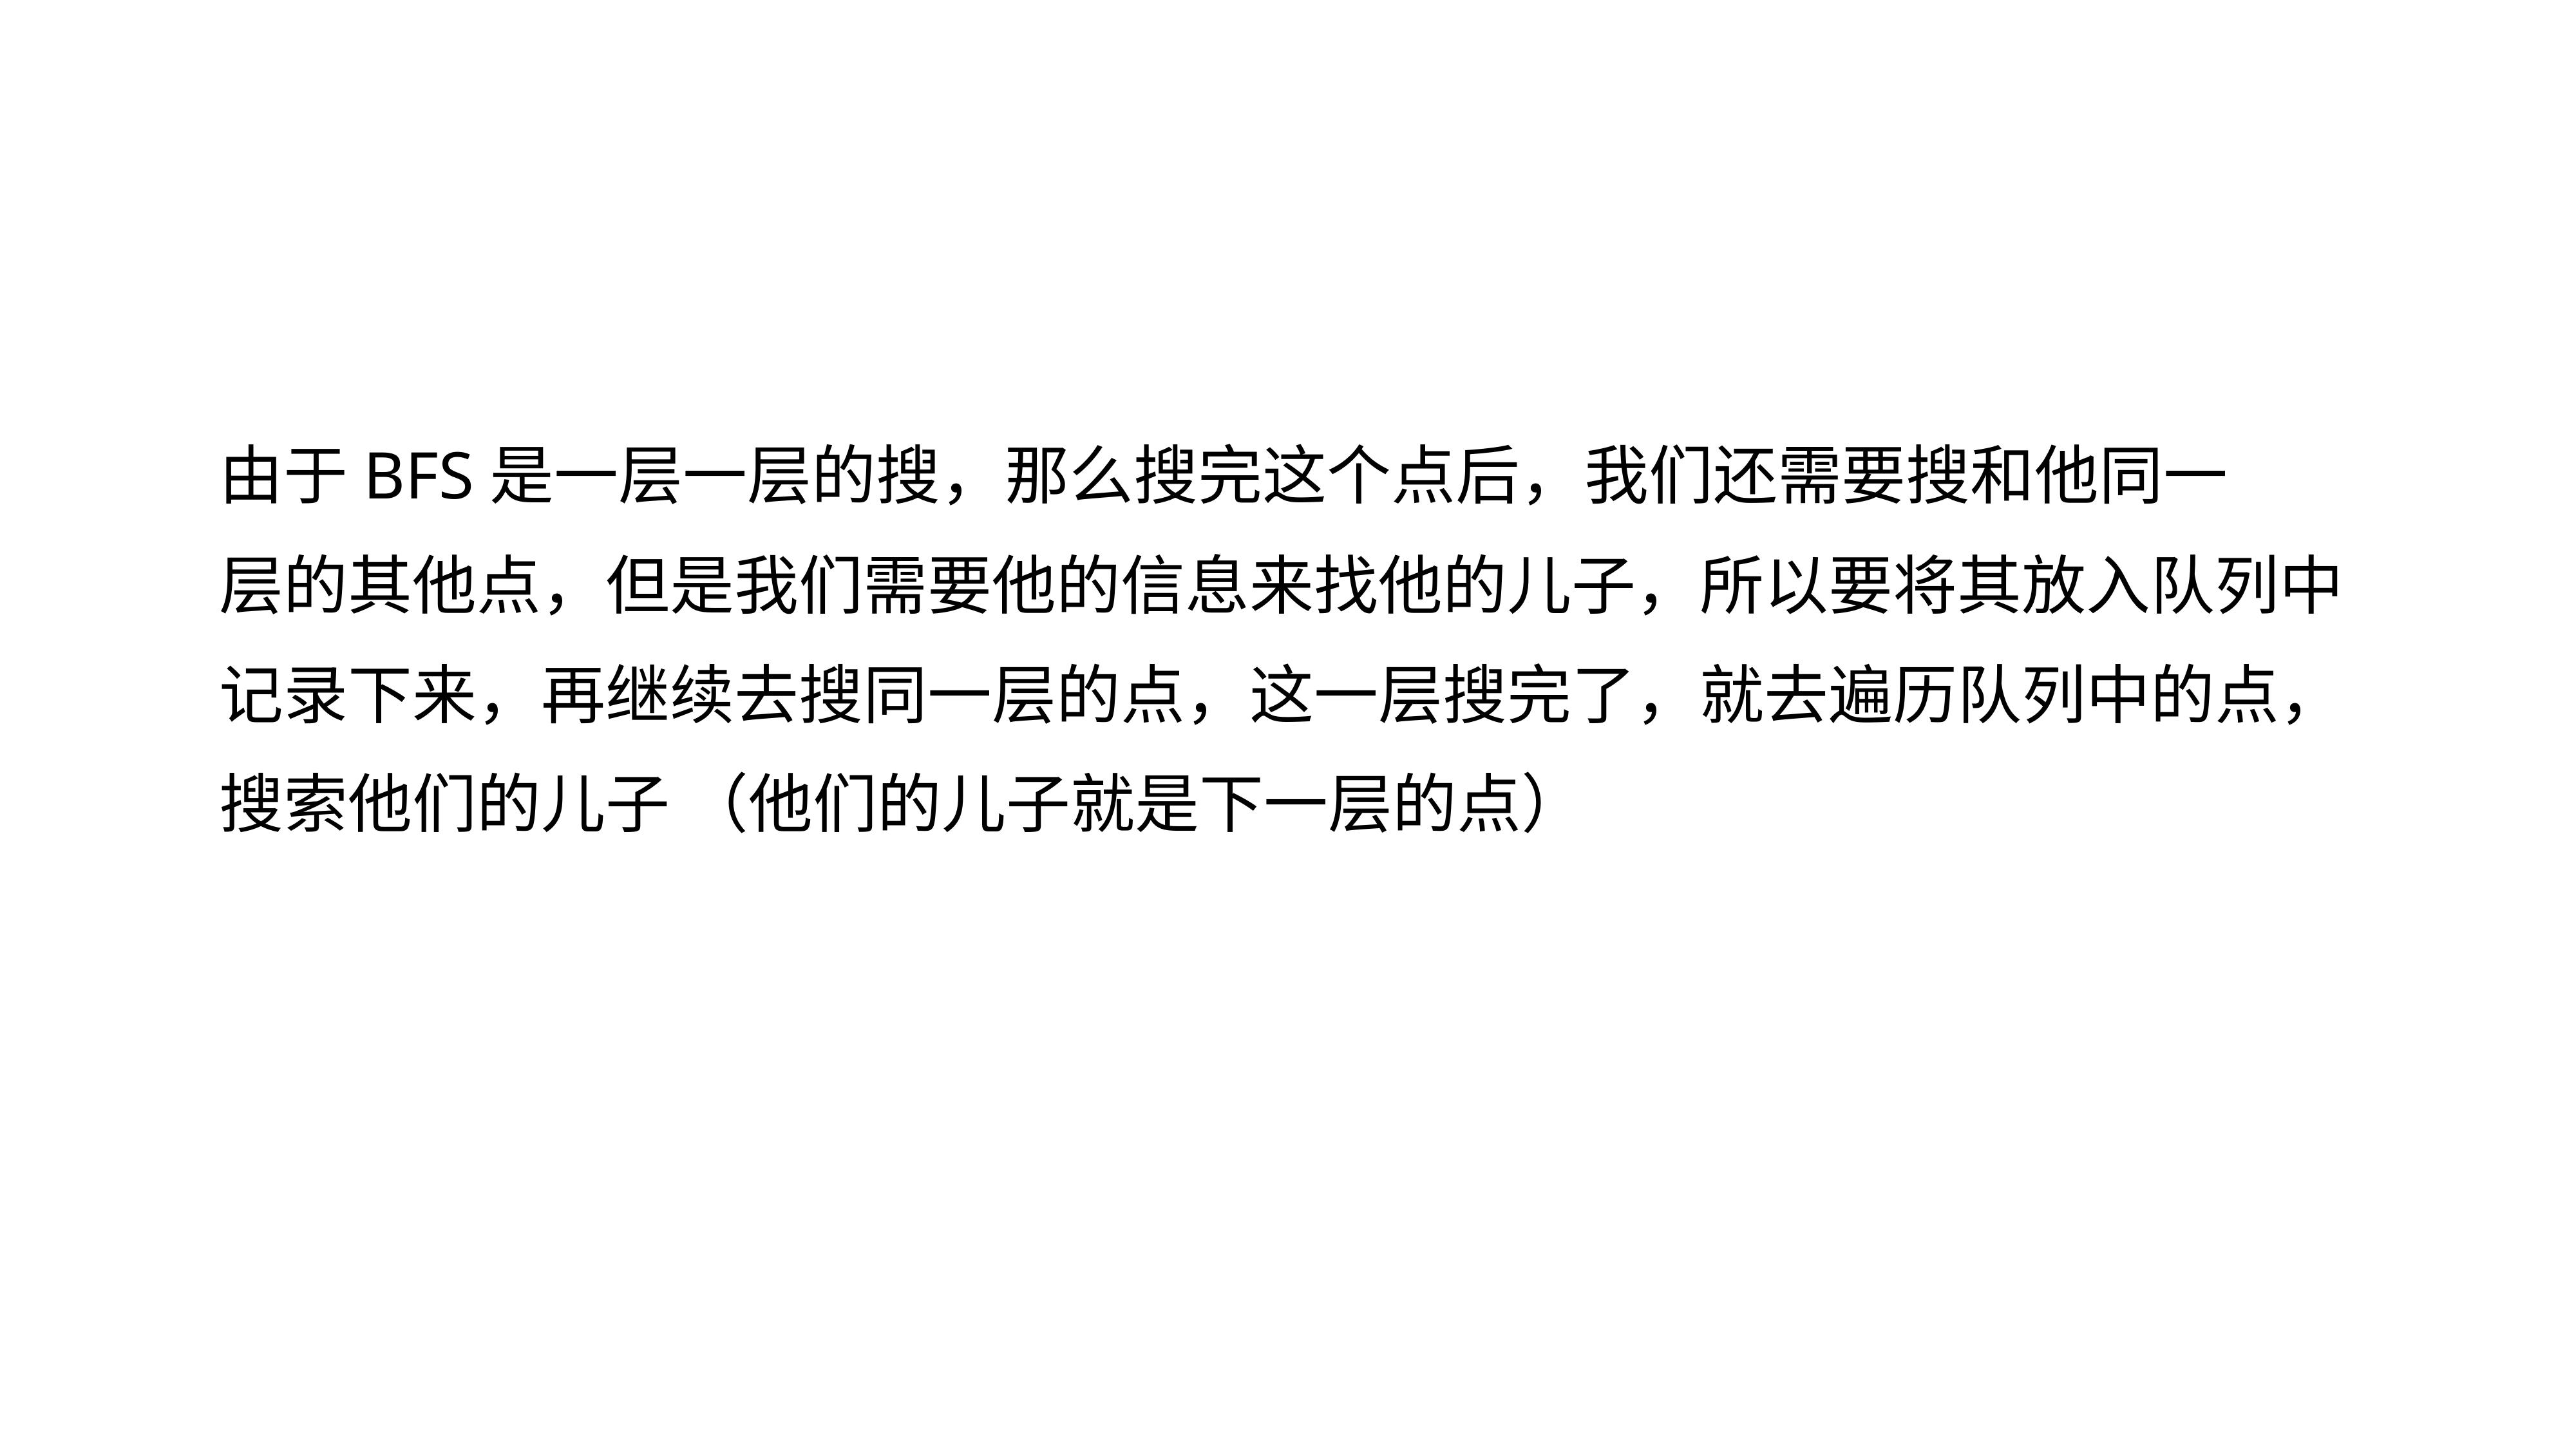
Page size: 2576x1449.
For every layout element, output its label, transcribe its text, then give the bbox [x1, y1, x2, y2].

text_box 由于BFS是一层一层的搜，那么搜完这个点后，我们还需要搜和他同一 层的其他点，但是我们需要他的信息来找他的儿子，所以要将其放入队列中 记录下来，再继续去搜同一层的点，这一层搜完了，就去遍历队列中的点， 搜索他们的儿子 （他们的儿子就是下一层的点） [214, 429, 2351, 846]
